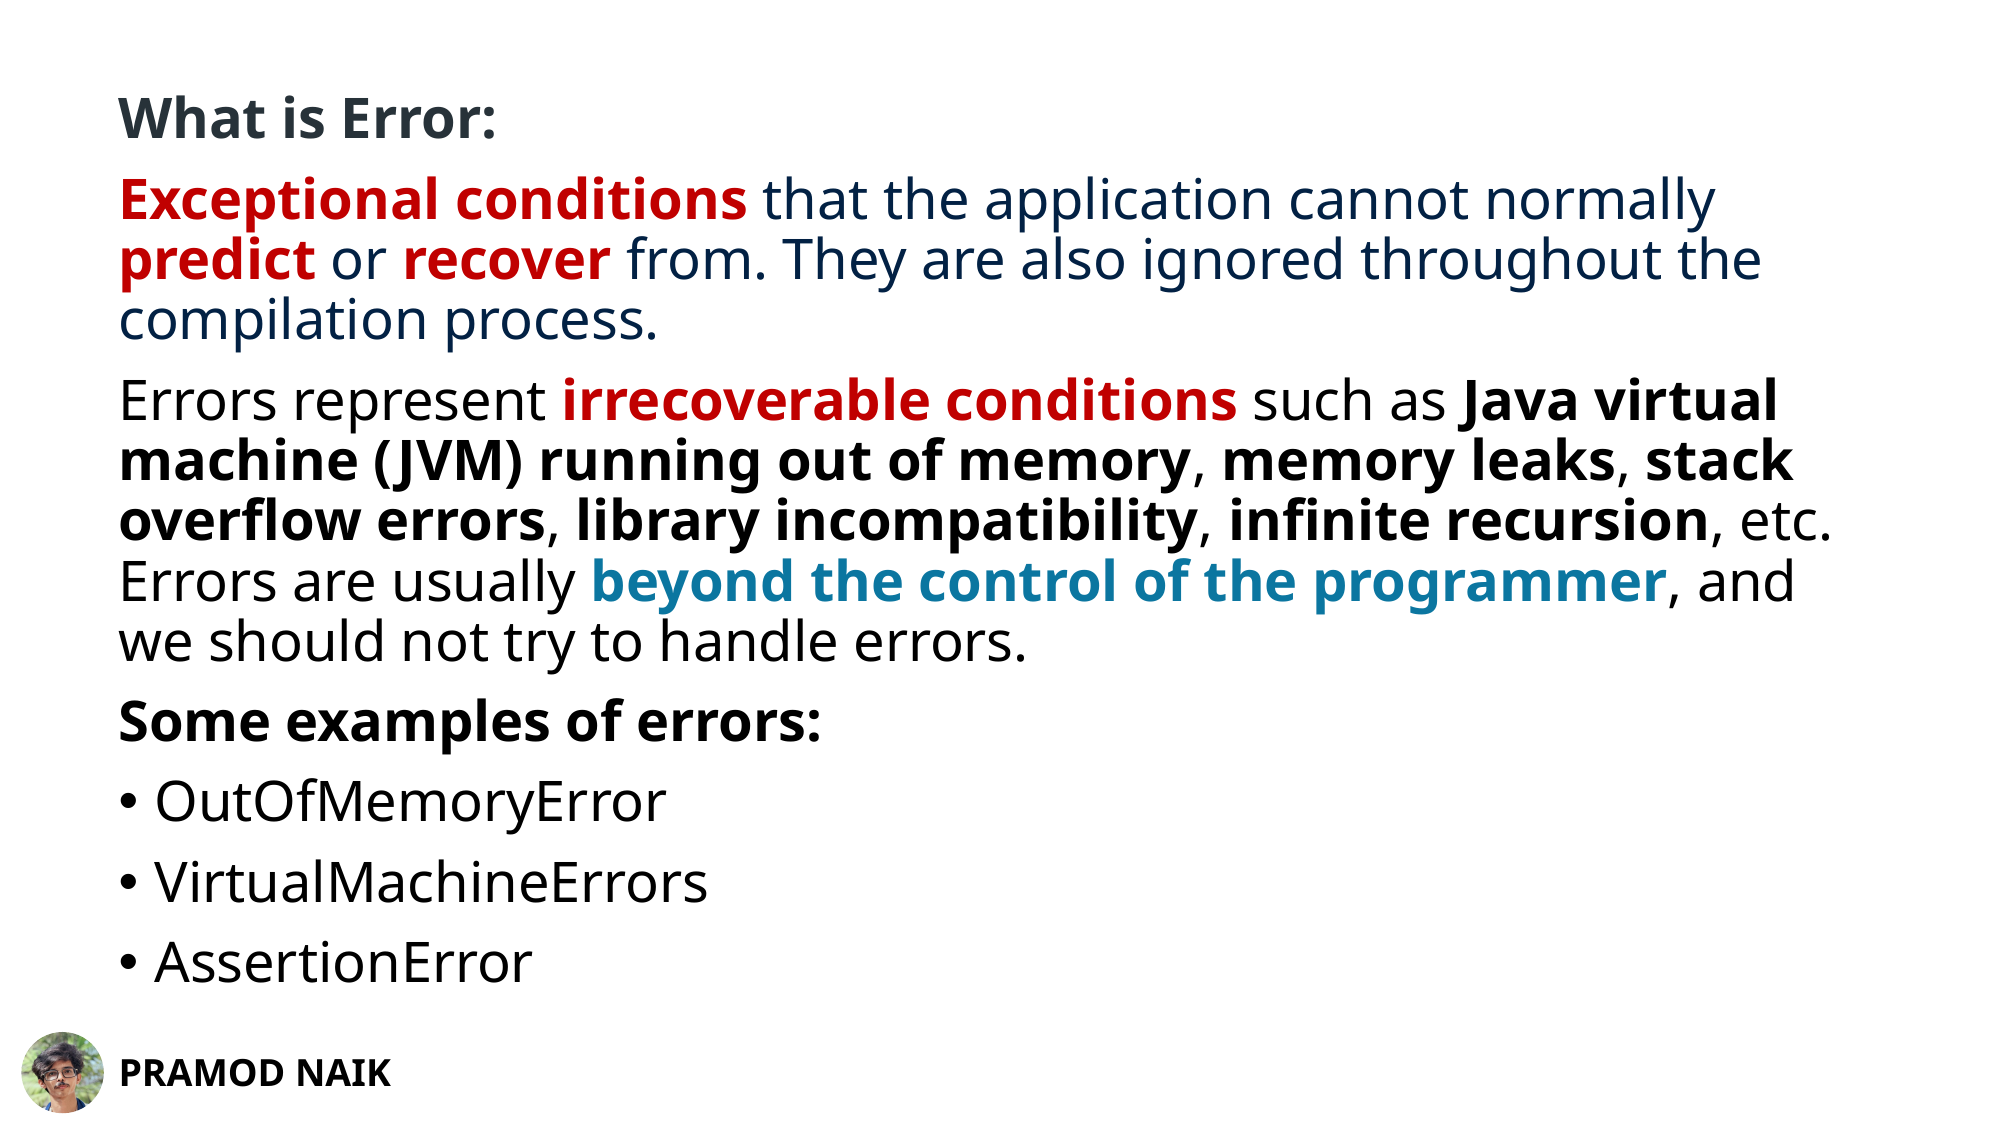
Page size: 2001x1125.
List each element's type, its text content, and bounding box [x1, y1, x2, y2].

picture [21, 1031, 104, 1114]
list What is Error: Exceptional conditions that the application cannot normally predict or recover from. They are also ignored throughout the compilation process. Errors represent irrecoverable conditions such as Java virtual machine (JVM) running out of memory, memory leaks, stack overflow errors, library incompatibility, infinite recursion, etc. Errors are usually beyond the control of the programmer, and we should not try to handle errors. Some examples of errors: OutOfMemoryError VirtualMachineErrors AssertionError [103, 83, 1876, 1010]
